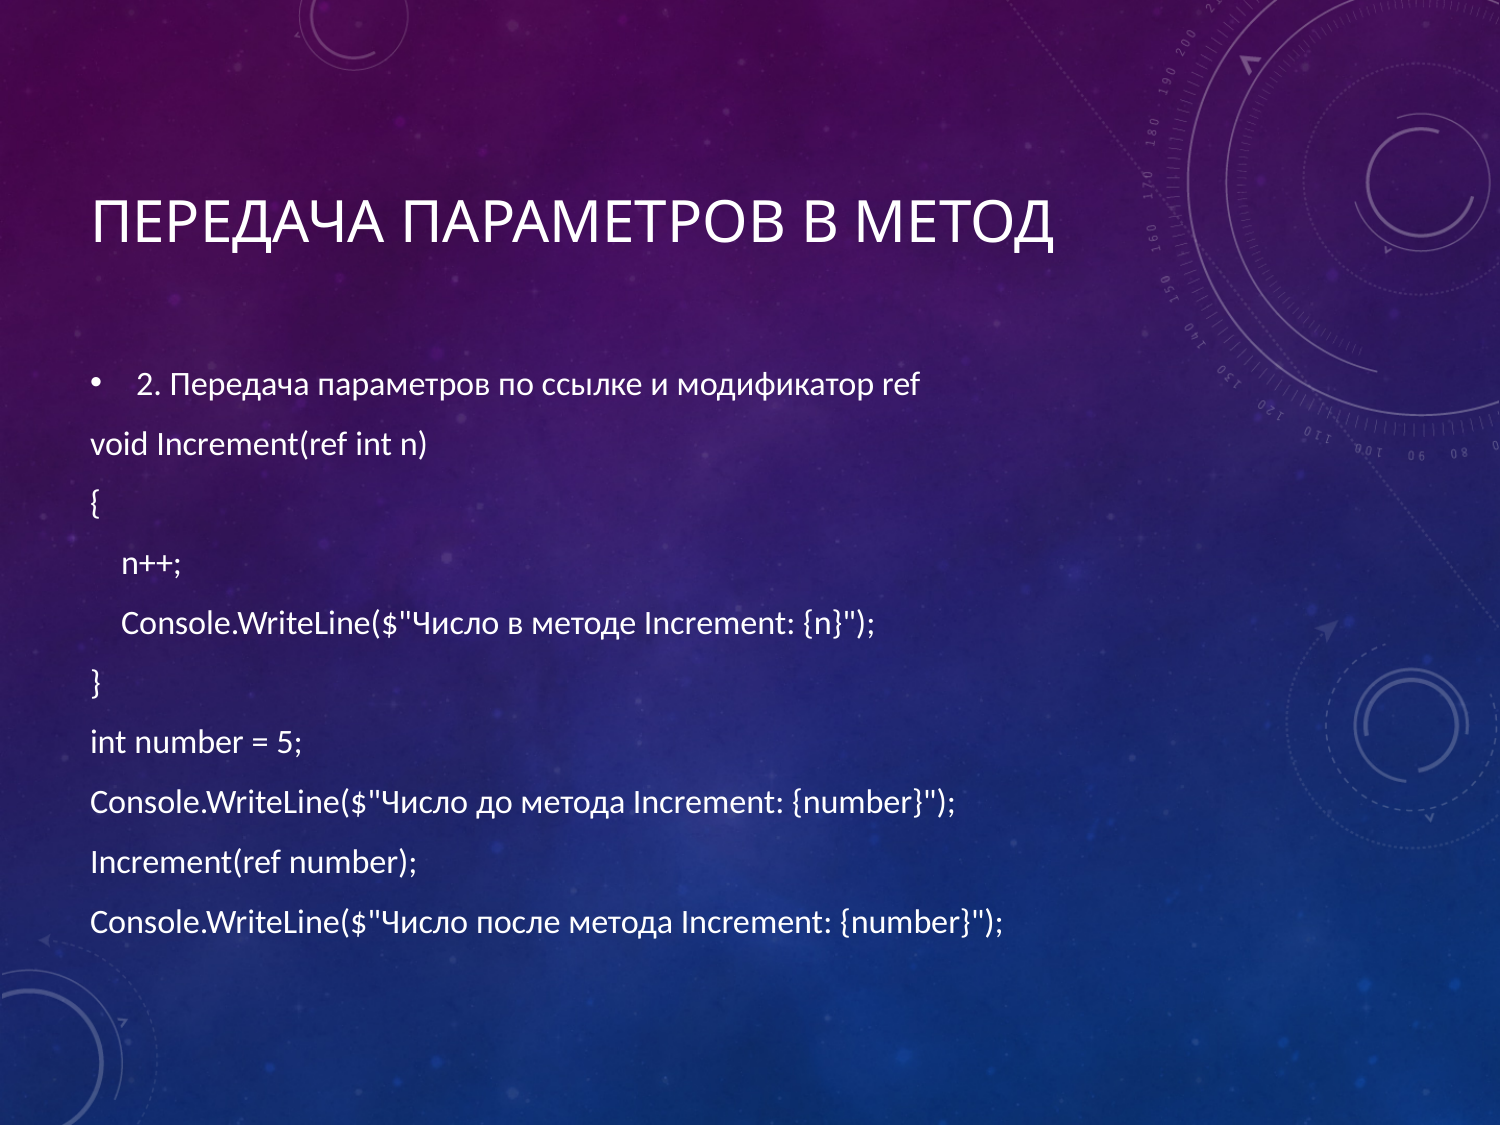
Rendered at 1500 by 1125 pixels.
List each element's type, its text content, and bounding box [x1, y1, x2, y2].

list 2. Передача параметров по ссылке и модификатор ref void Increment(ref int n) { n++; Console.WriteLine($"Число в методе Increment: {n}"); } int number = 5; Console.WriteLine($"Число до метода Increment: {number}"); Increment(ref number); Console.WriteLine($"Число после метода Increment: {number}"); [75, 351, 1350, 950]
picture [0, 0, 1500, 1125]
title Передача параметров в метод [75, 99, 1350, 339]
